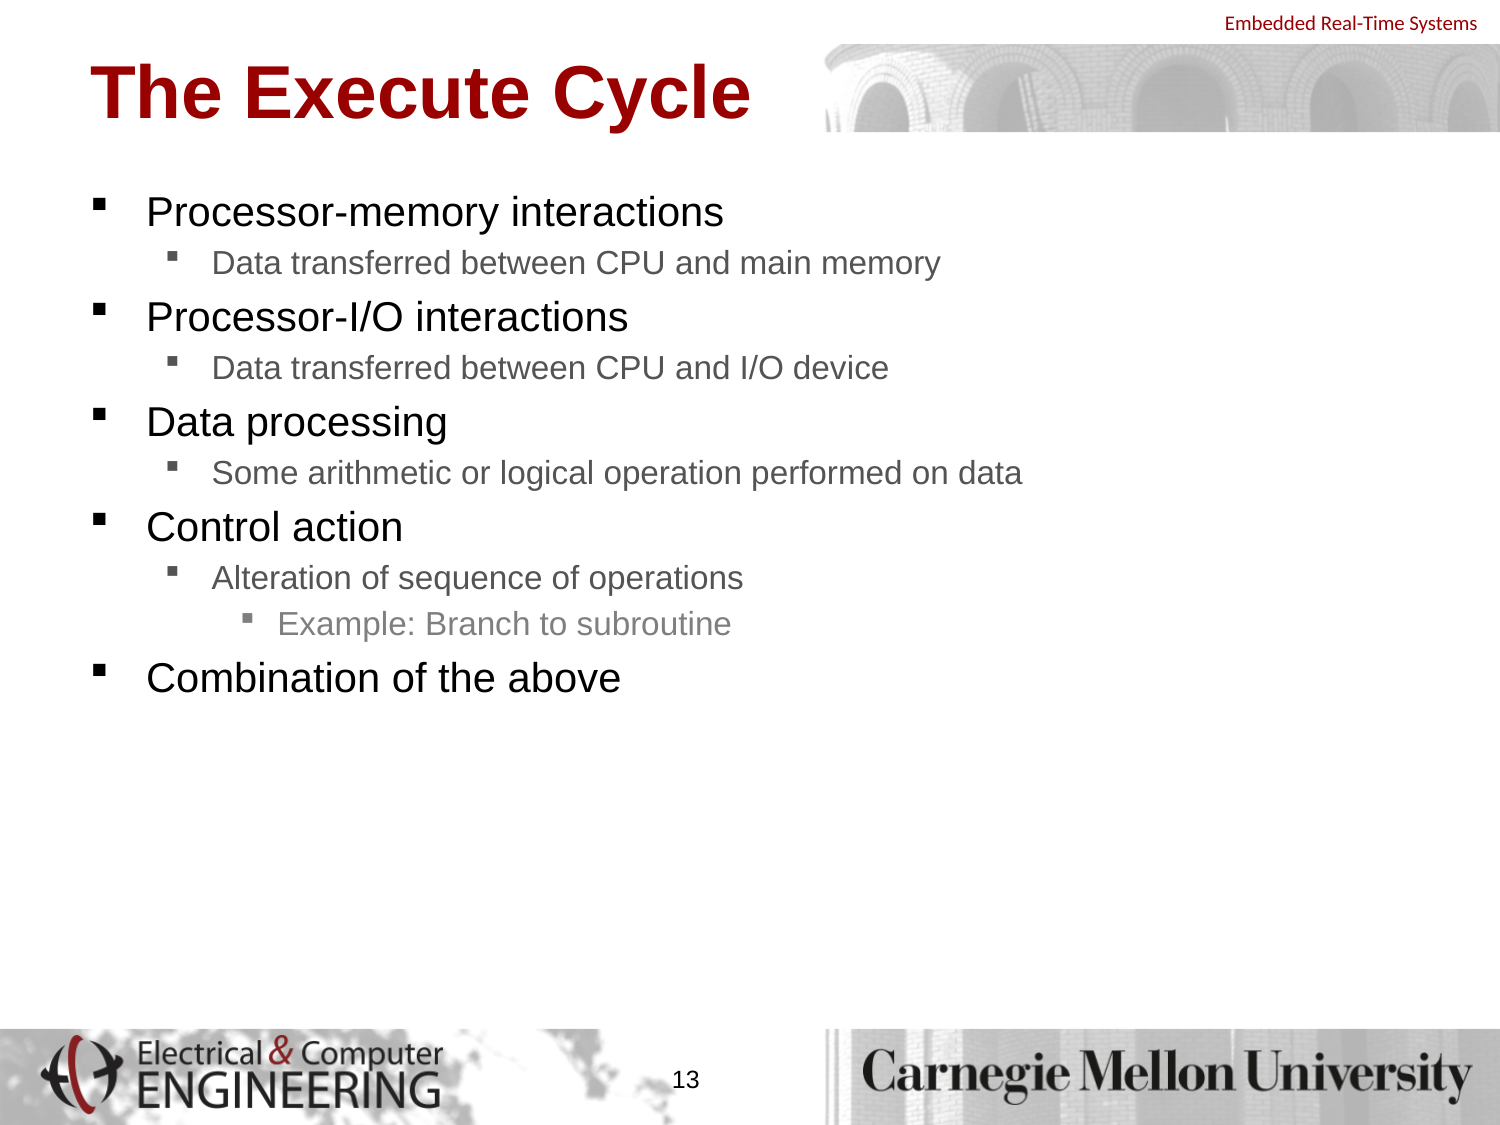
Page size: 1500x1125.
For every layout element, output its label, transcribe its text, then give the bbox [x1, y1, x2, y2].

slide_number 13 [364, 1048, 715, 1109]
list Processor-memory interactions Data transferred between CPU and main memory Processor-I/O interactions Data transferred between CPU and I/O device Data processing Some arithmetic or logical operation performed on data Control action Alteration of sequence of operations Example: Branch to subroutine Combination of the above [75, 177, 1425, 1005]
picture [664, 43, 1500, 133]
title The Execute Cycle [75, 45, 1425, 133]
picture [0, 1028, 1500, 1125]
